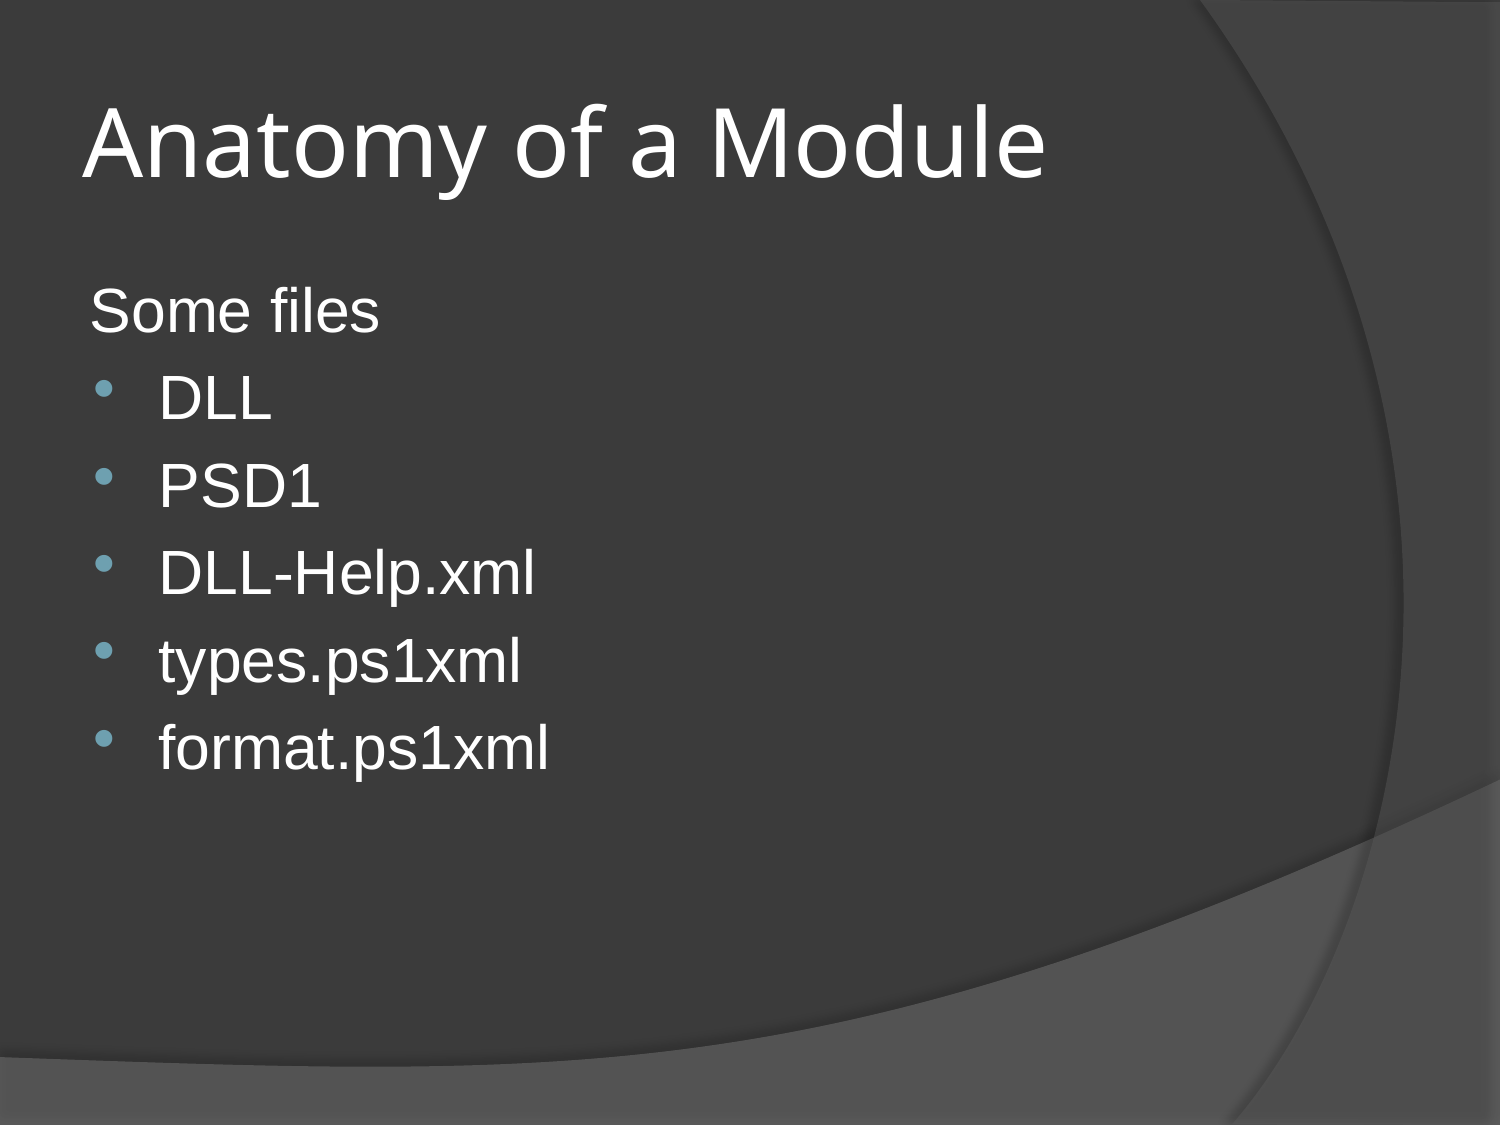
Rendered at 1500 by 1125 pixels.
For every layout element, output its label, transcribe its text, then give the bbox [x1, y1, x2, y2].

list Some files DLL PSD1 DLL-Help.xml types.ps1xml format.ps1xml [75, 262, 1300, 1005]
title Anatomy of a Module [75, 45, 1300, 233]
